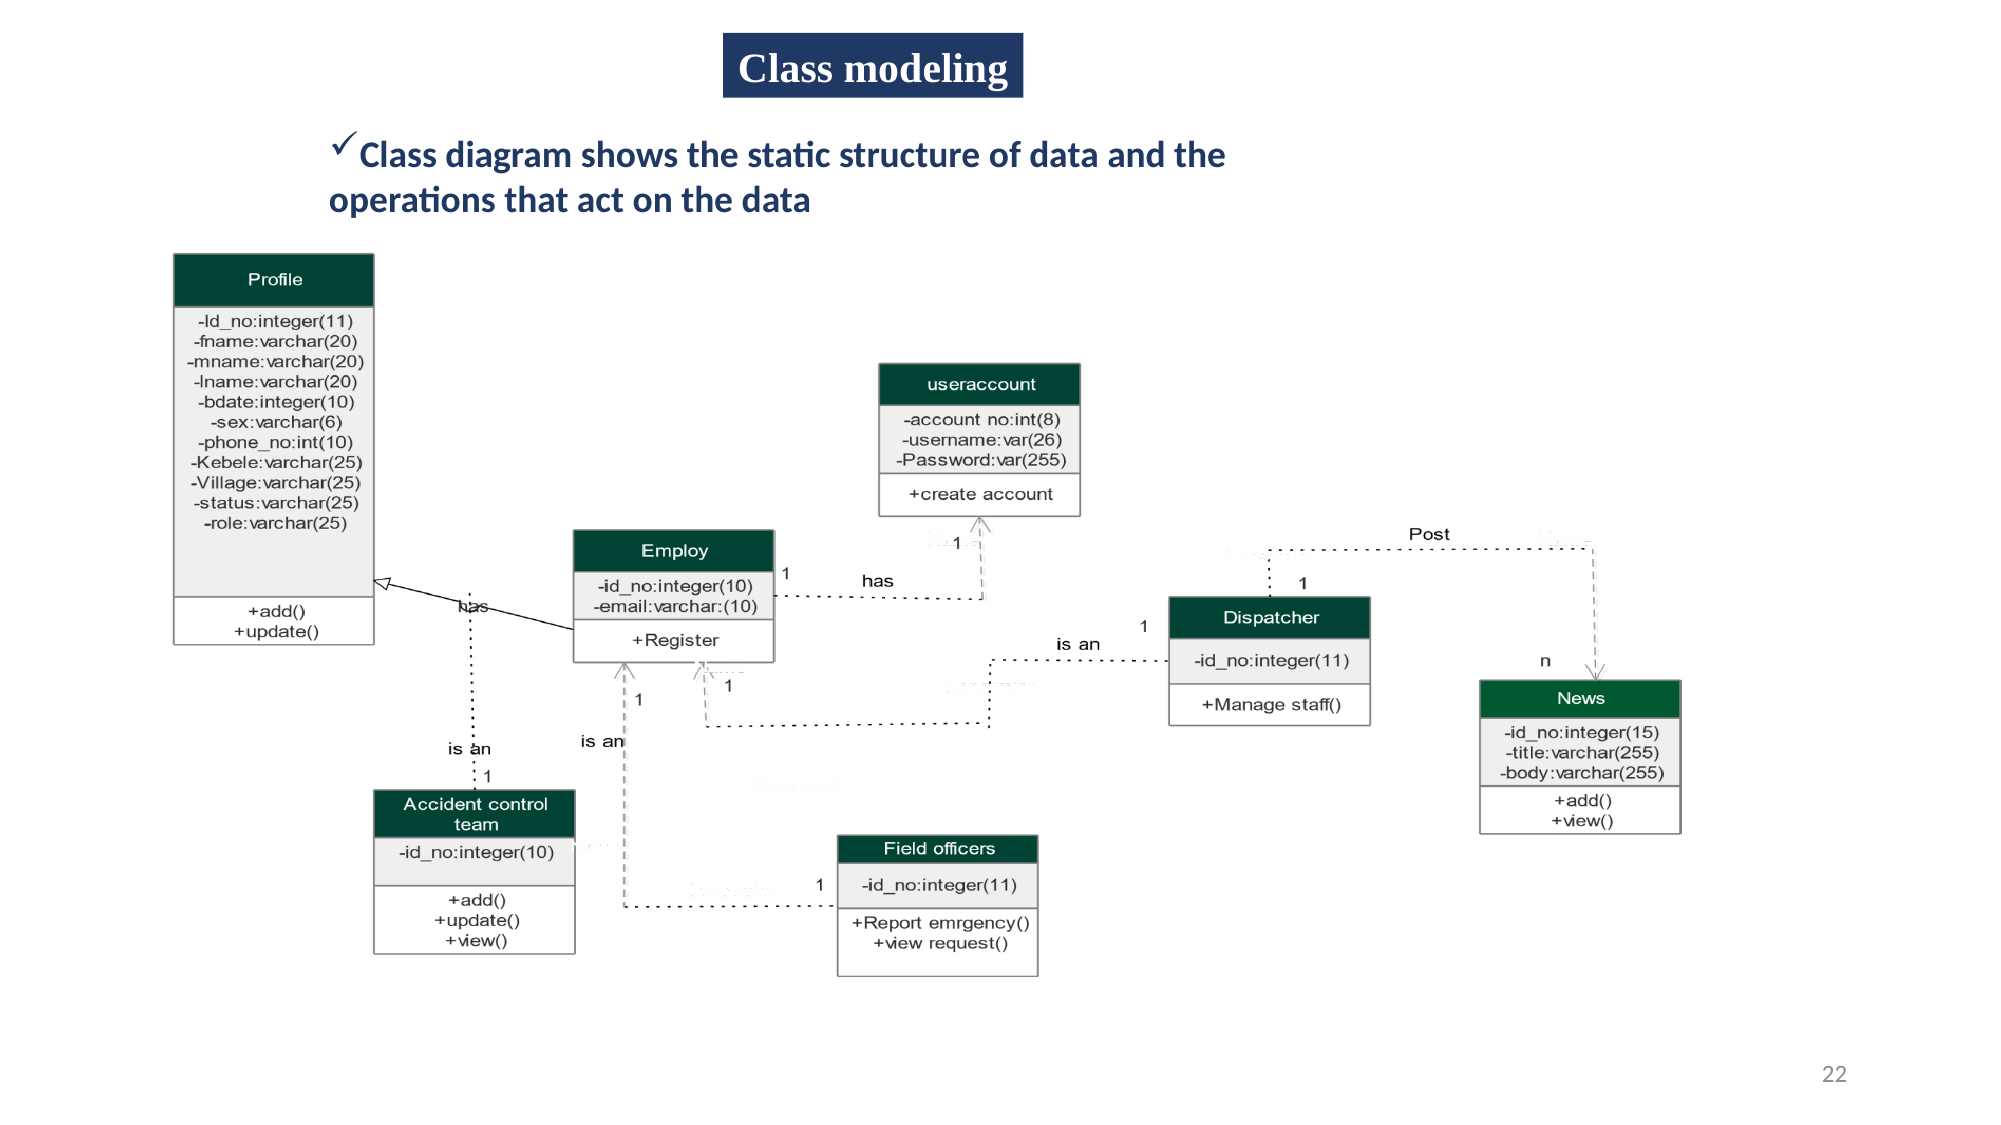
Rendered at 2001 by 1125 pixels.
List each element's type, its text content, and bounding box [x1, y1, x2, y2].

text_box Class modeling [723, 32, 1024, 98]
text_box Class diagram shows the static structure of data and the operations that act on the data [314, 122, 1315, 227]
slide_number 22 [1412, 1042, 1863, 1103]
picture [172, 252, 1682, 977]
